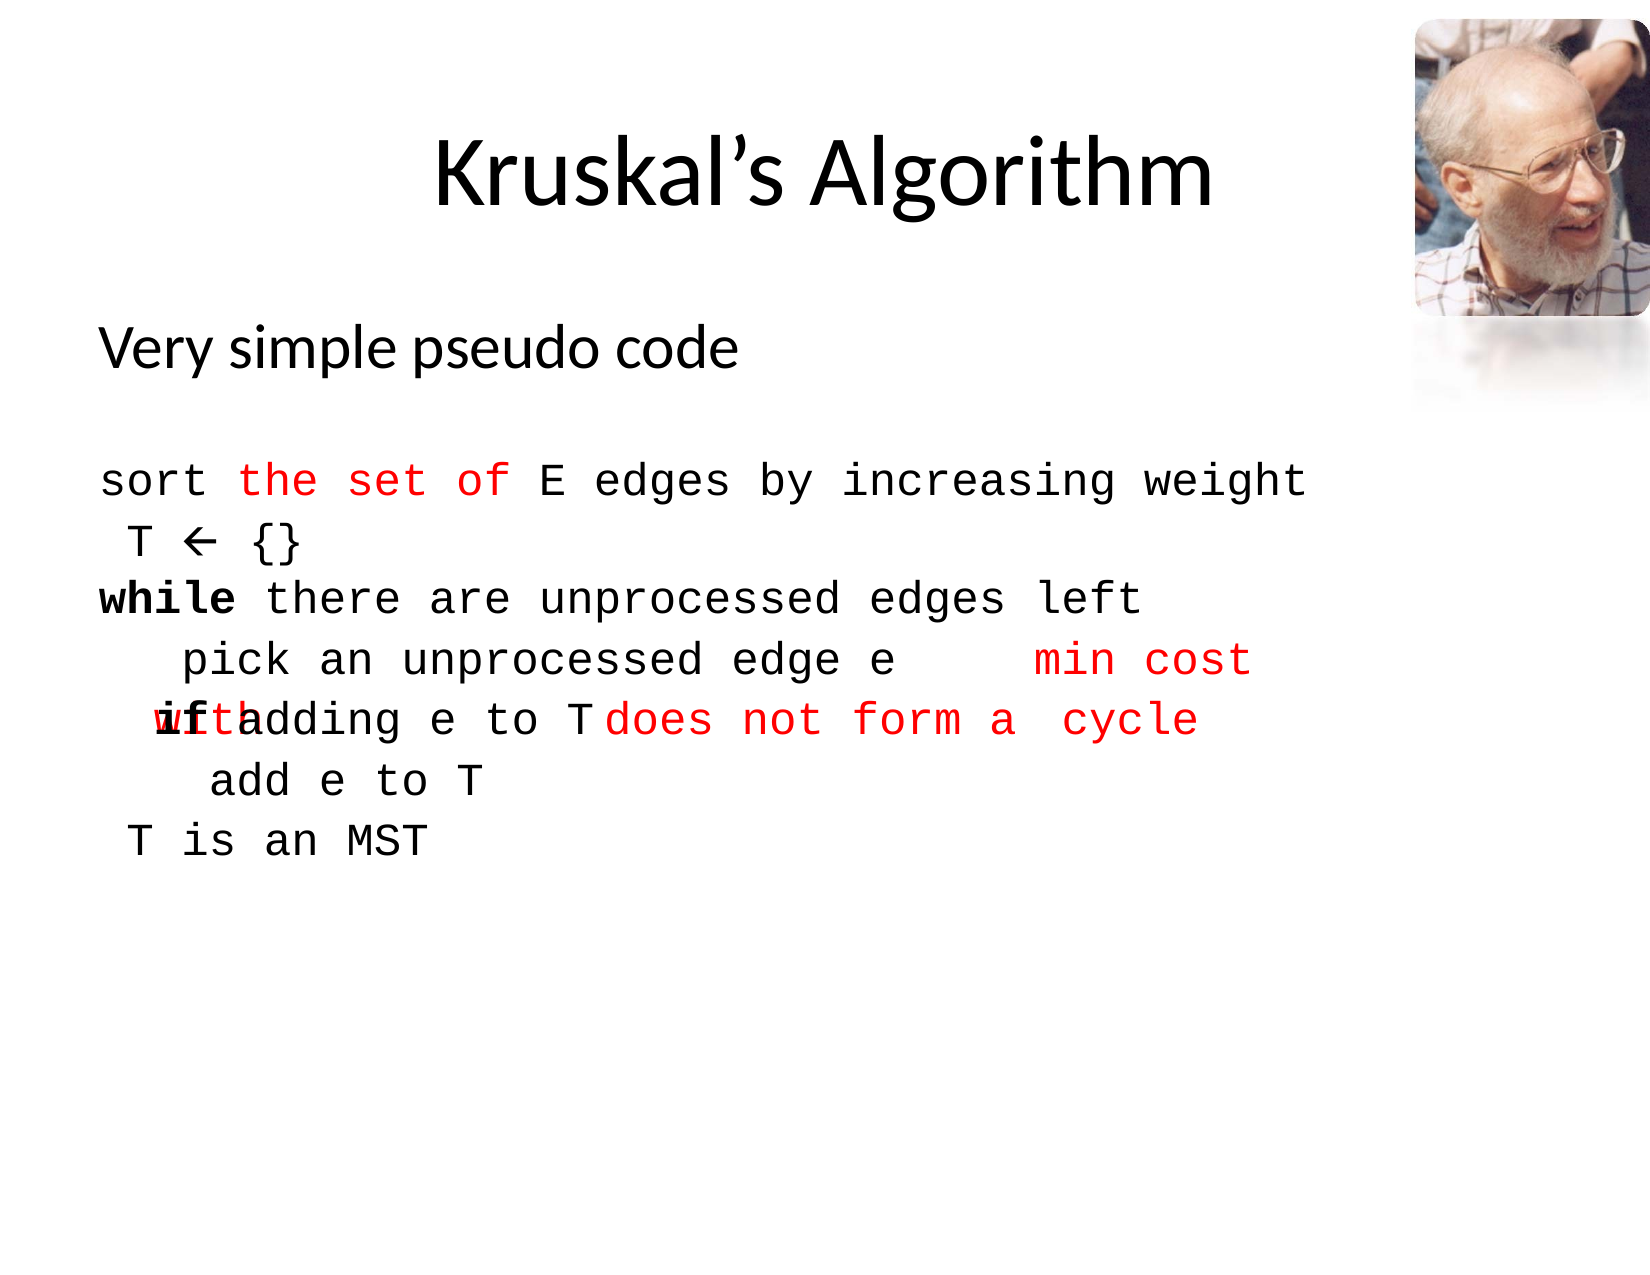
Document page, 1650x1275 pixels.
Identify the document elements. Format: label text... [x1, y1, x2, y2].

text_box while there are unprocessed edges pick an unprocessed edge e with [96, 562, 1009, 743]
text_box left min cost [1031, 568, 1257, 684]
text_box add e to T T is an MST [96, 743, 487, 865]
title Kruskal’s Algorithm [143, 55, 1411, 318]
text_box [1411, 18, 1650, 617]
text_box Very simple pseudo code sort the set of E edges by increasing weight T 🡨 {} [96, 304, 1312, 566]
text_box if adding e to T does not form a [152, 689, 1037, 745]
text_box cycle [1059, 689, 1202, 745]
